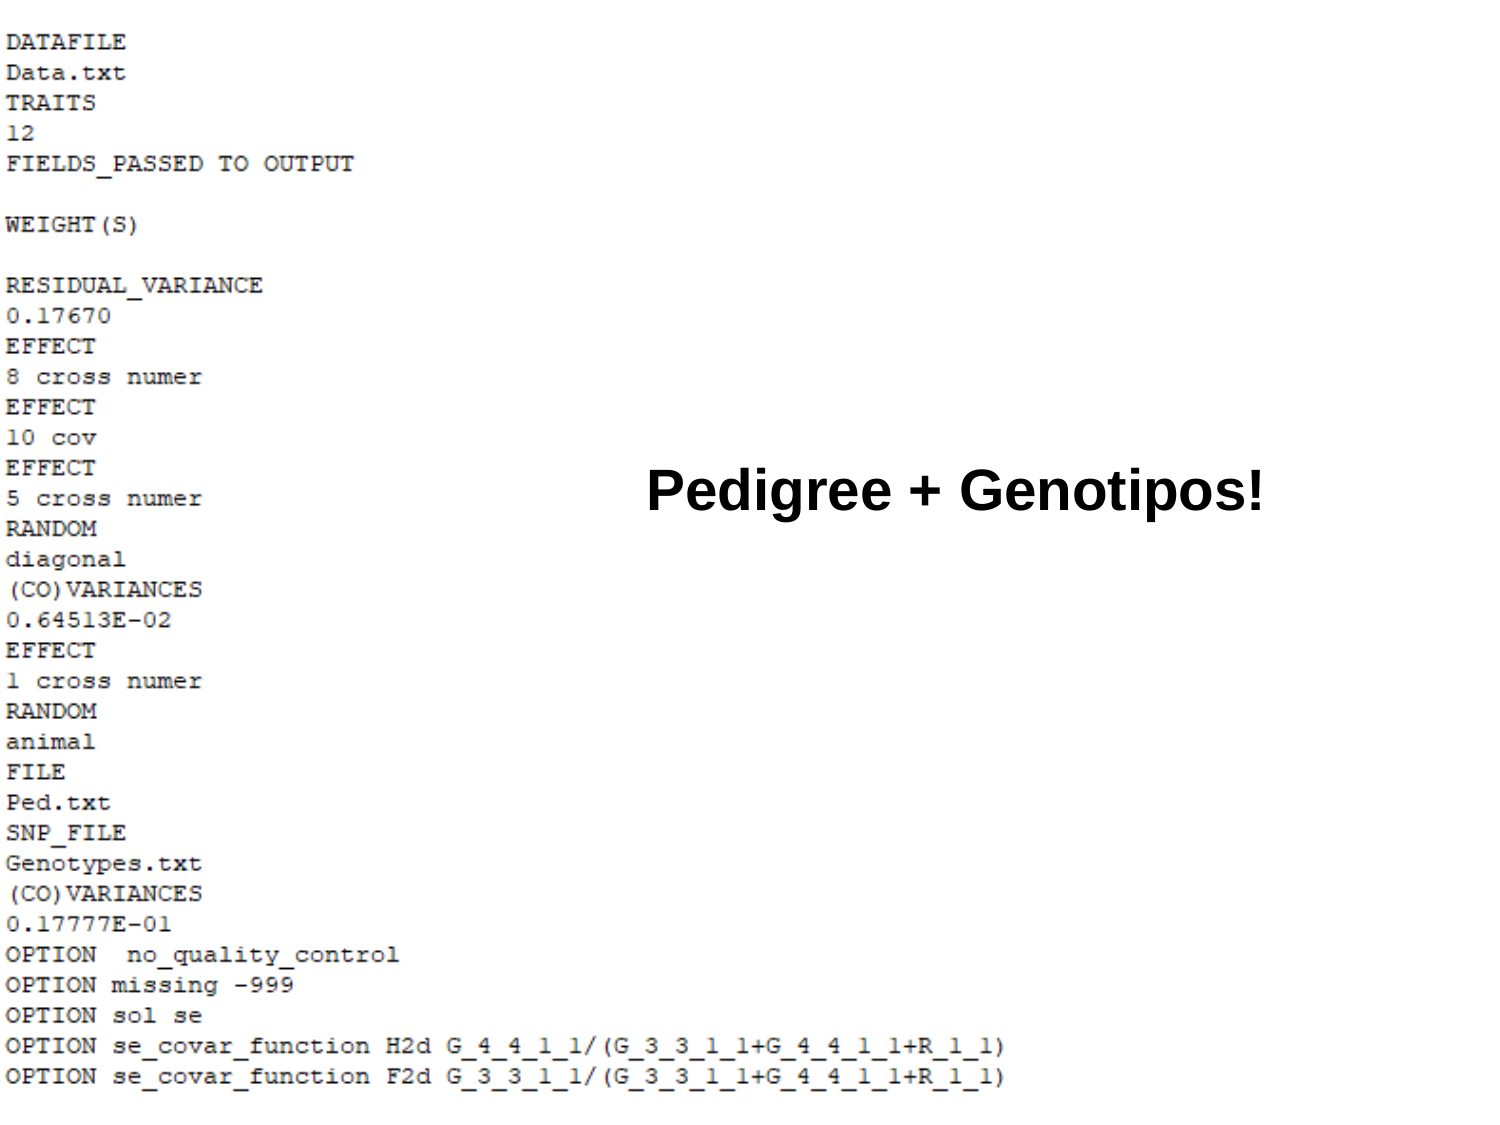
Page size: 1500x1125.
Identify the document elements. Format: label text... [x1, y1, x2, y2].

text_box Pedigree + Genotipos! [1025, 444, 1365, 530]
picture [0, 30, 1021, 1095]
